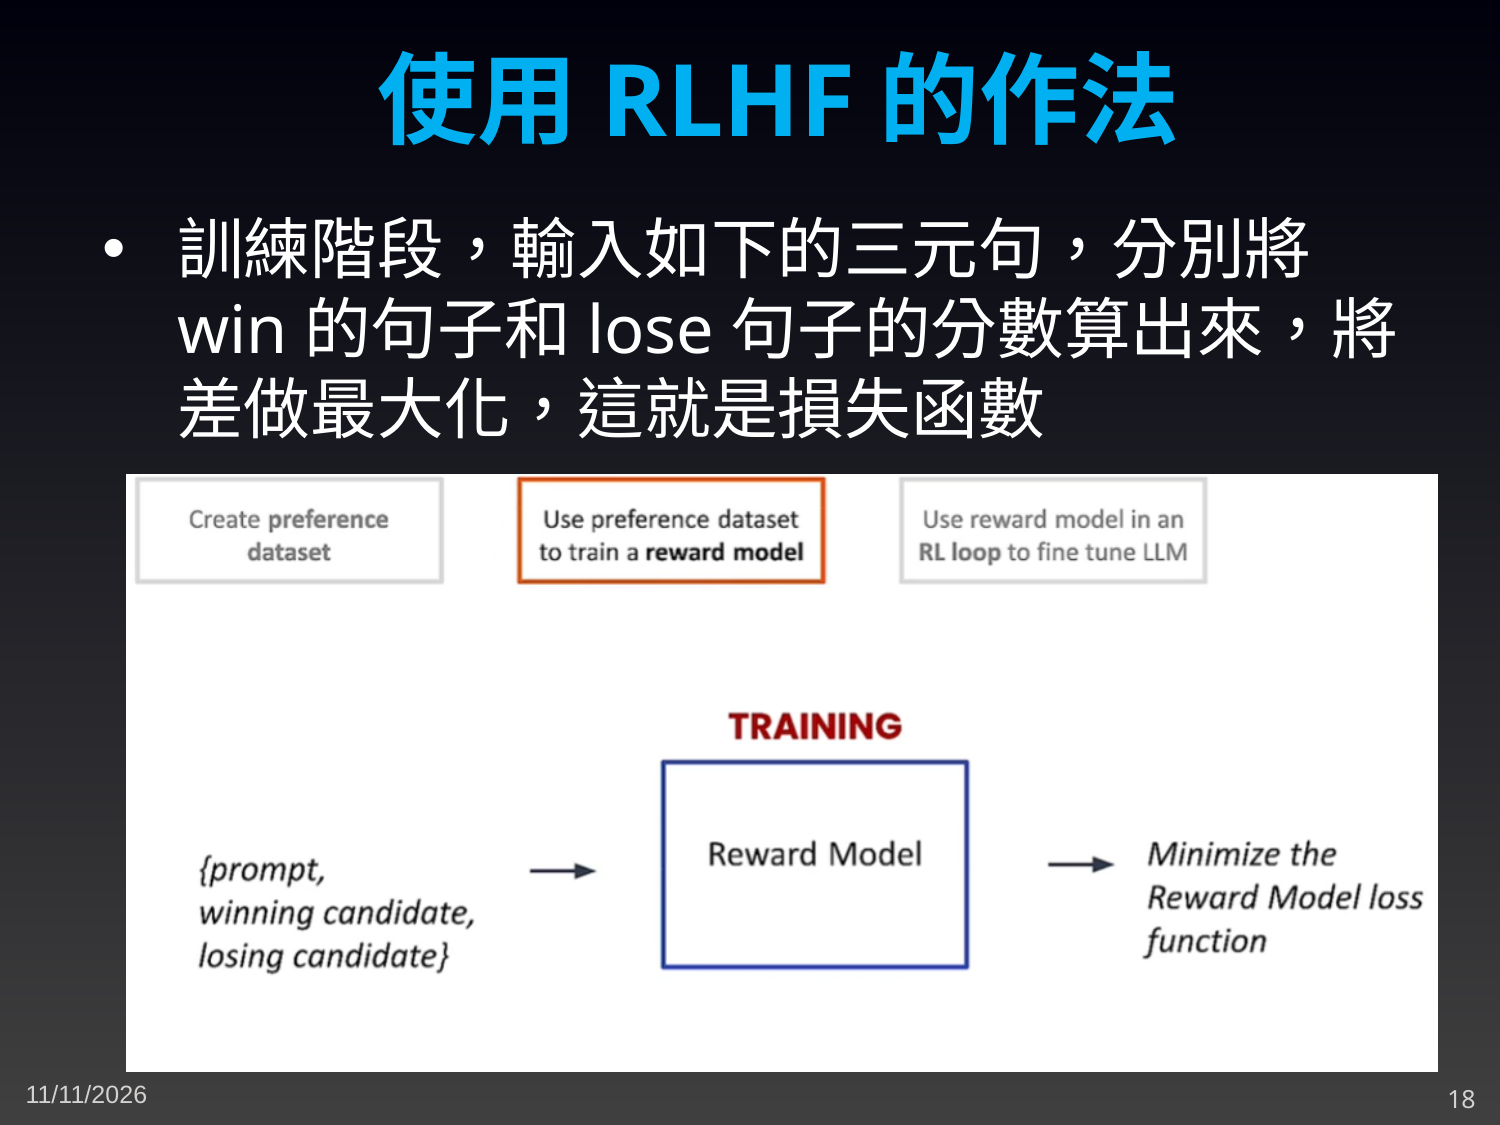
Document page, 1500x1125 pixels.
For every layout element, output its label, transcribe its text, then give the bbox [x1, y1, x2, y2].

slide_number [10, 1075, 411, 1117]
text_box 使用RLHF的作法 [362, 8, 1438, 172]
slide_number 18 [1340, 1075, 1491, 1117]
picture [126, 474, 1438, 1072]
text_box 訓練階段，輸入如下的三元句，分別將win的句子和lose句子的分數算出來，將差做最大化，這就是損失函數 [87, 199, 1438, 455]
